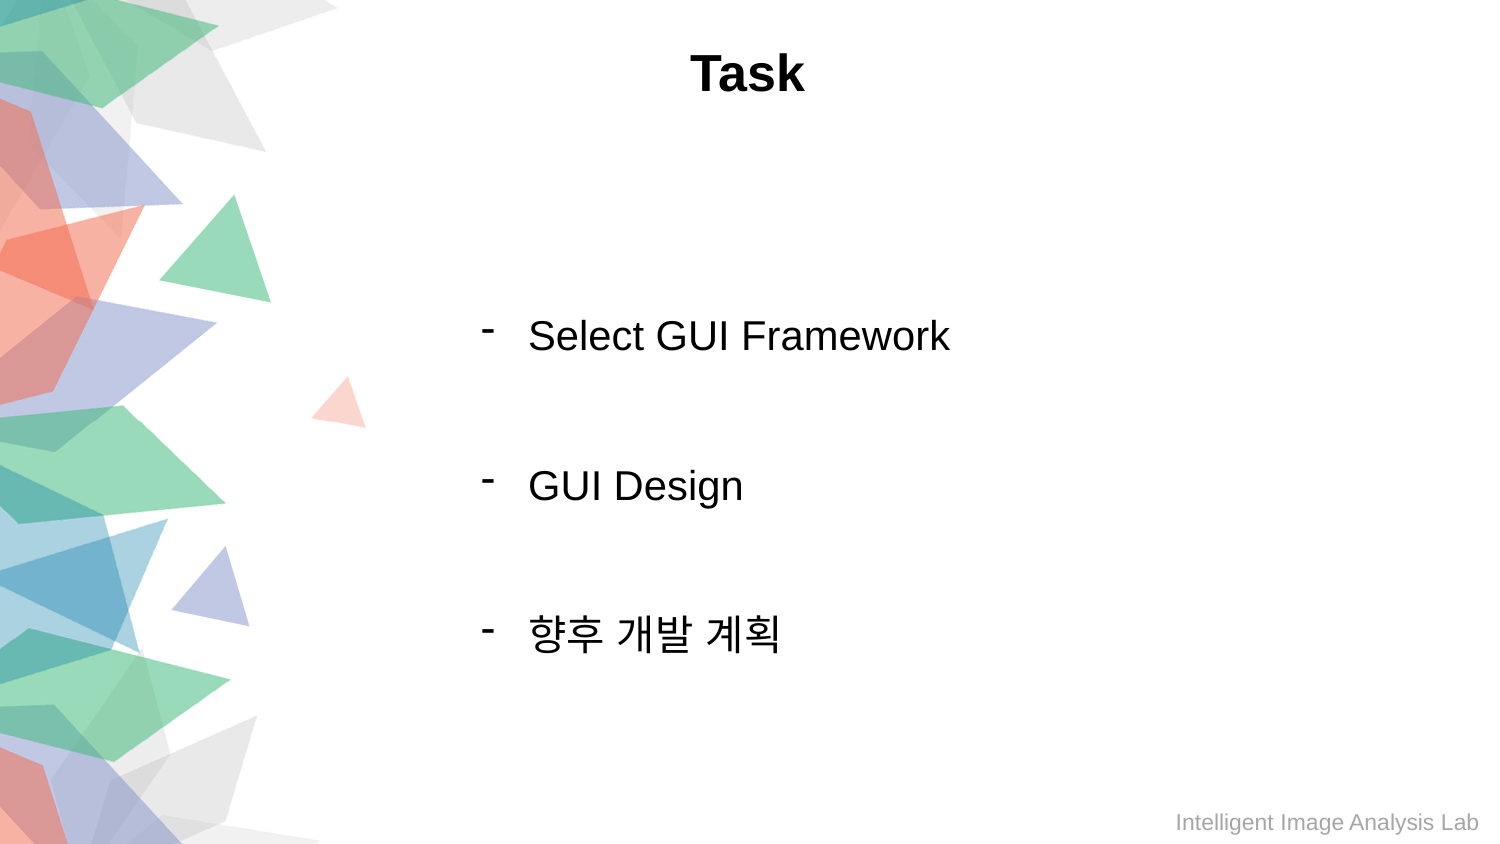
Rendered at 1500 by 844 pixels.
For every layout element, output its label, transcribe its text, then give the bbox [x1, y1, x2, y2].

text_box Select GUI Framework GUI Design 향후 개발 계획 [466, 201, 1105, 667]
text_box Task [676, 32, 824, 110]
picture [0, 0, 1500, 844]
